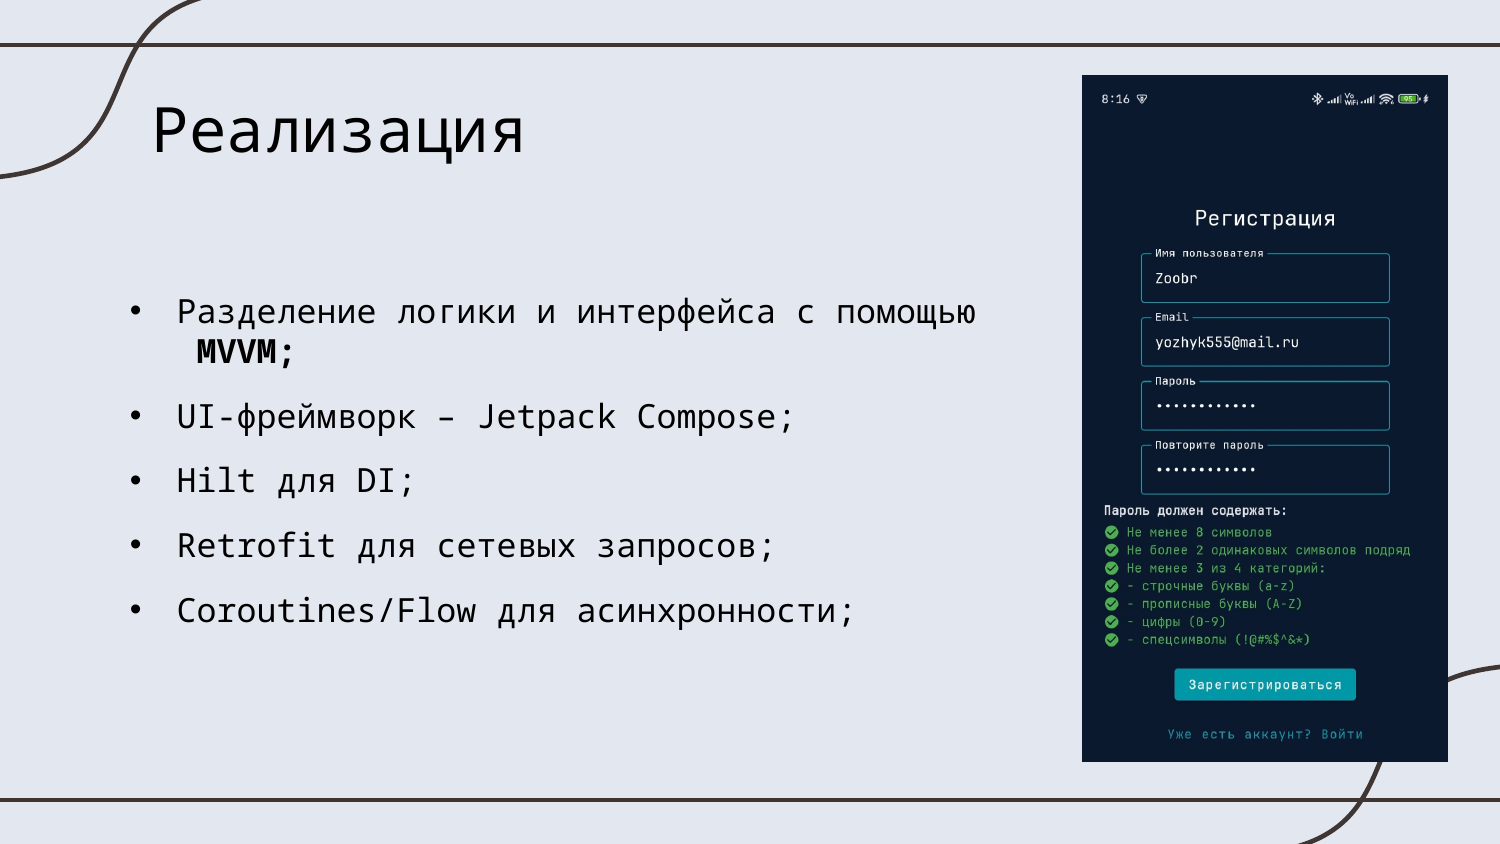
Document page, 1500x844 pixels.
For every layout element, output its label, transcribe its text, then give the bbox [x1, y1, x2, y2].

subtitle Разделение логики и интерфейса с помощью MVVM; UI-фреймворк – Jetpack Compose; Hilt для DI; Retrofit для сетевых запросов; Coroutines/Flow для асинхронности; [114, 274, 1011, 647]
picture [1082, 75, 1448, 763]
title Реализация [136, 75, 846, 158]
